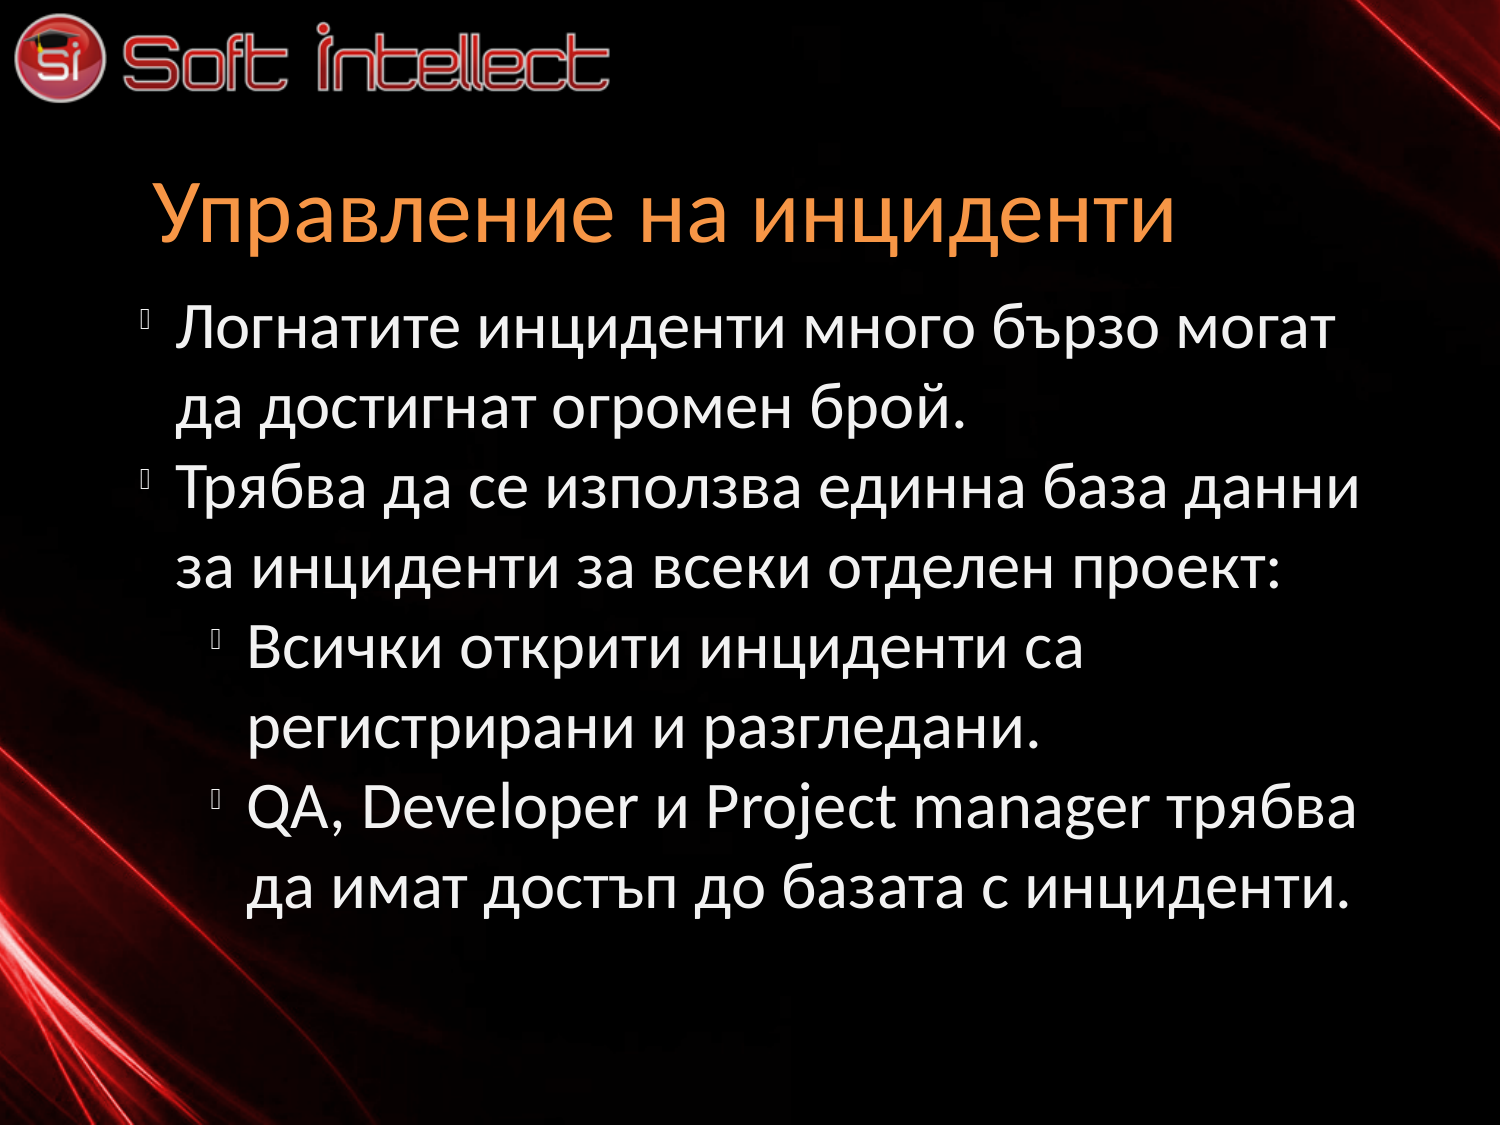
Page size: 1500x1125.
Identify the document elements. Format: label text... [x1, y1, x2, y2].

picture [0, 0, 1500, 1125]
text_box Управление на инциденти [137, 112, 1488, 300]
text_box Логнатите инциденти много бързо могат да достигнат огромен брой. Трябва да се използва единна база данни за инциденти за всеки отделен проект: Всички открити инциденти са регистрирани и разгледани. QA, Developer и Project manager трябва да имат достъп до базата с инциденти. [124, 274, 1413, 1017]
